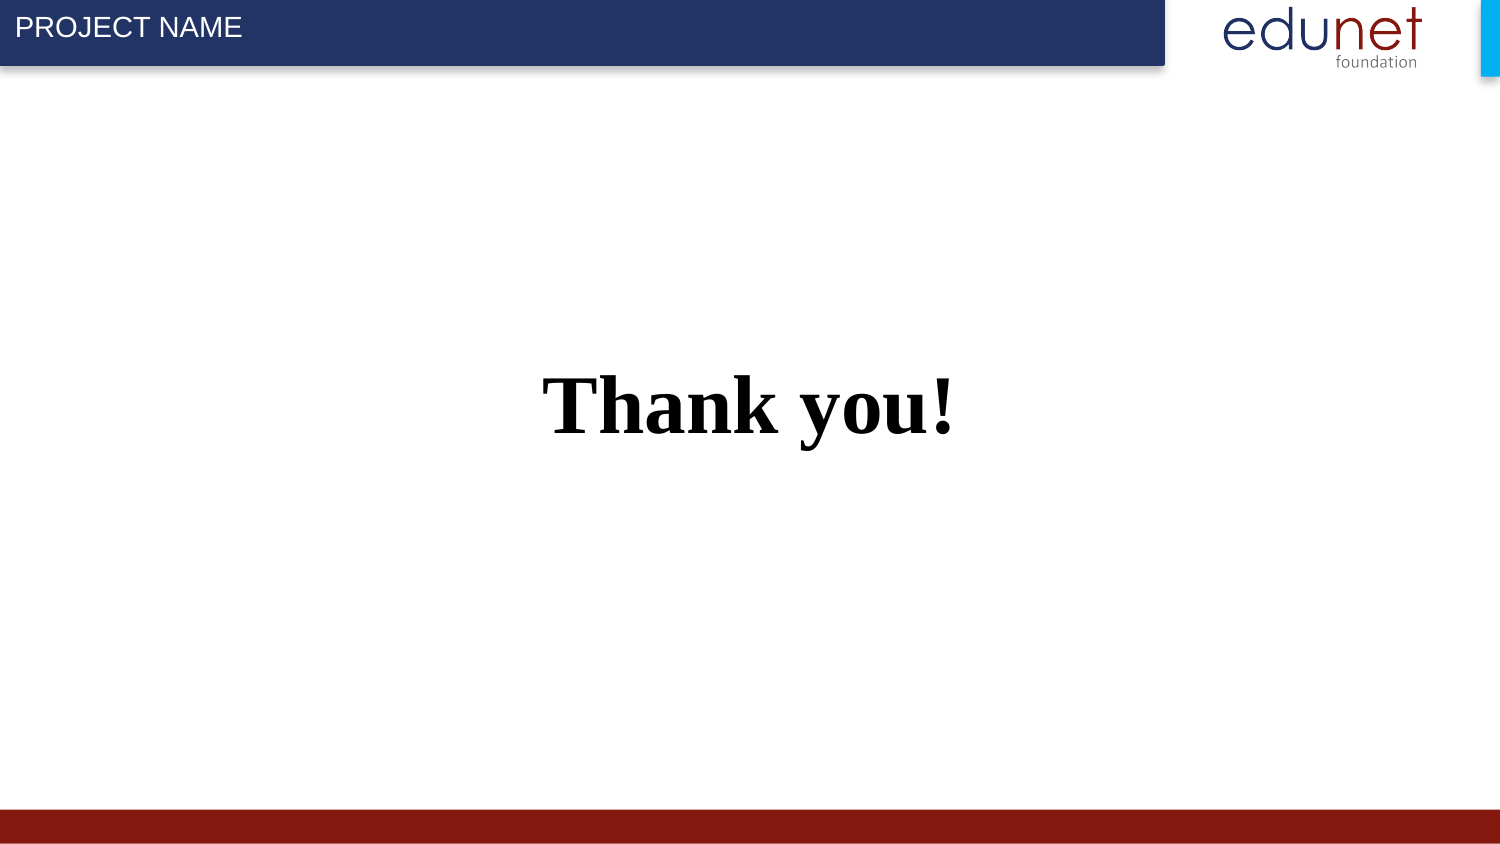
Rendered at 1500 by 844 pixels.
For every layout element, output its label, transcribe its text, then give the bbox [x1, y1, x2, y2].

text_box Thank you! [518, 334, 982, 422]
picture [1219, 4, 1424, 72]
